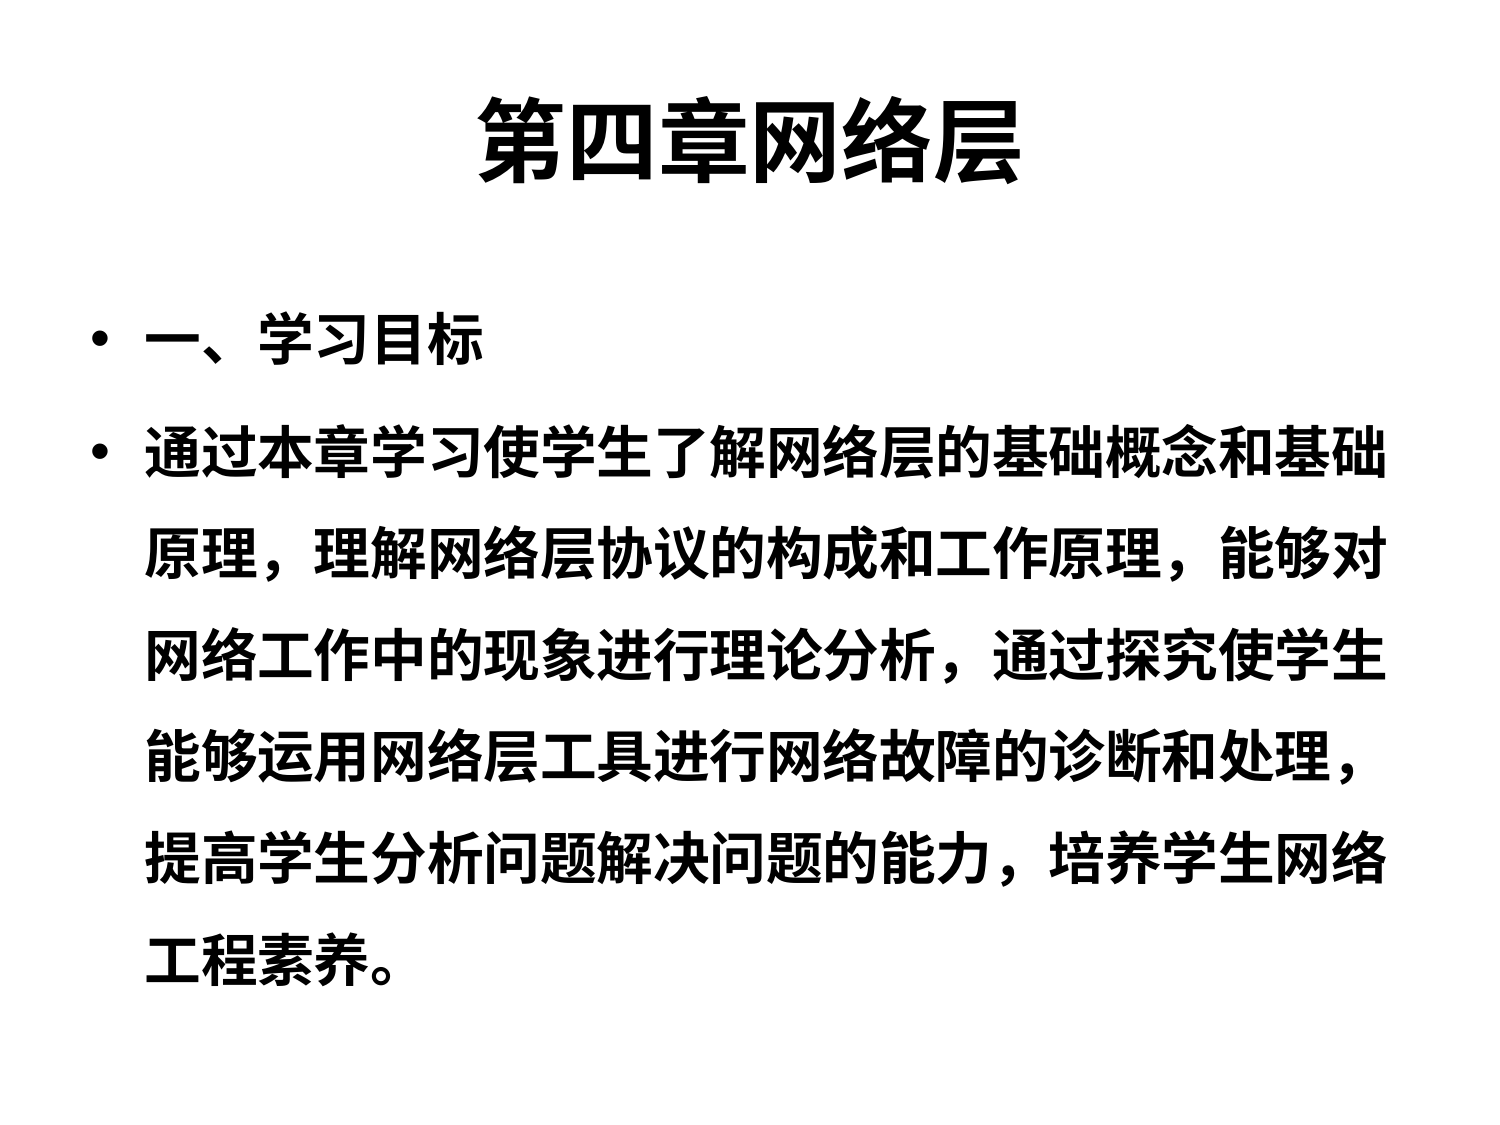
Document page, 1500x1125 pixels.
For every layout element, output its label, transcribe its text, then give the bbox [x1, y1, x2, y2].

list 一、学习目标 通过本章学习使学生了解网络层的基础概念和基础原理，理解网络层协议的构成和工作原理，能够对网络工作中的现象进行理论分析，通过探究使学生能够运用网络层工具进行网络故障的诊断和处理，提高学生分析问题解决问题的能力，培养学生网络工程素养。 [75, 262, 1425, 1005]
title 第四章网络层 [75, 45, 1425, 233]
